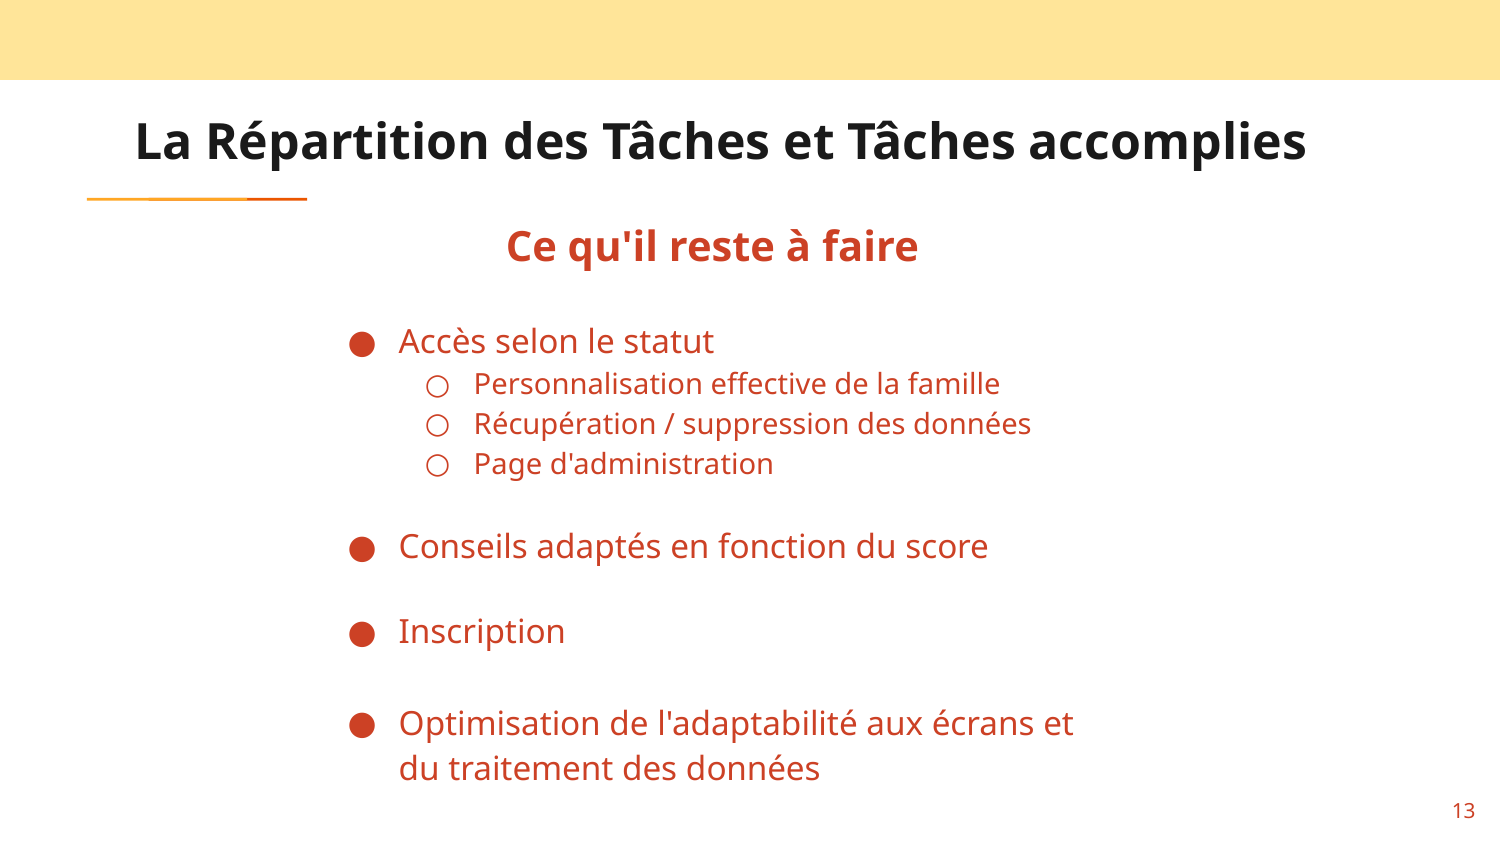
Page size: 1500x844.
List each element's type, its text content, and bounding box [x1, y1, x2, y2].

slide_number 13 [1400, 779, 1491, 844]
text_box Ce qu'il reste à faire Accès selon le statut Personnalisation effective de la famille Récupération / suppression des données Page d'administration Conseils adaptés en fonction du score Inscription Optimisation de l'adaptabilité aux écrans et du traitement des données [308, 197, 1093, 844]
text_box La Répartition des Tâches et Tâches accomplies [119, 94, 1381, 183]
